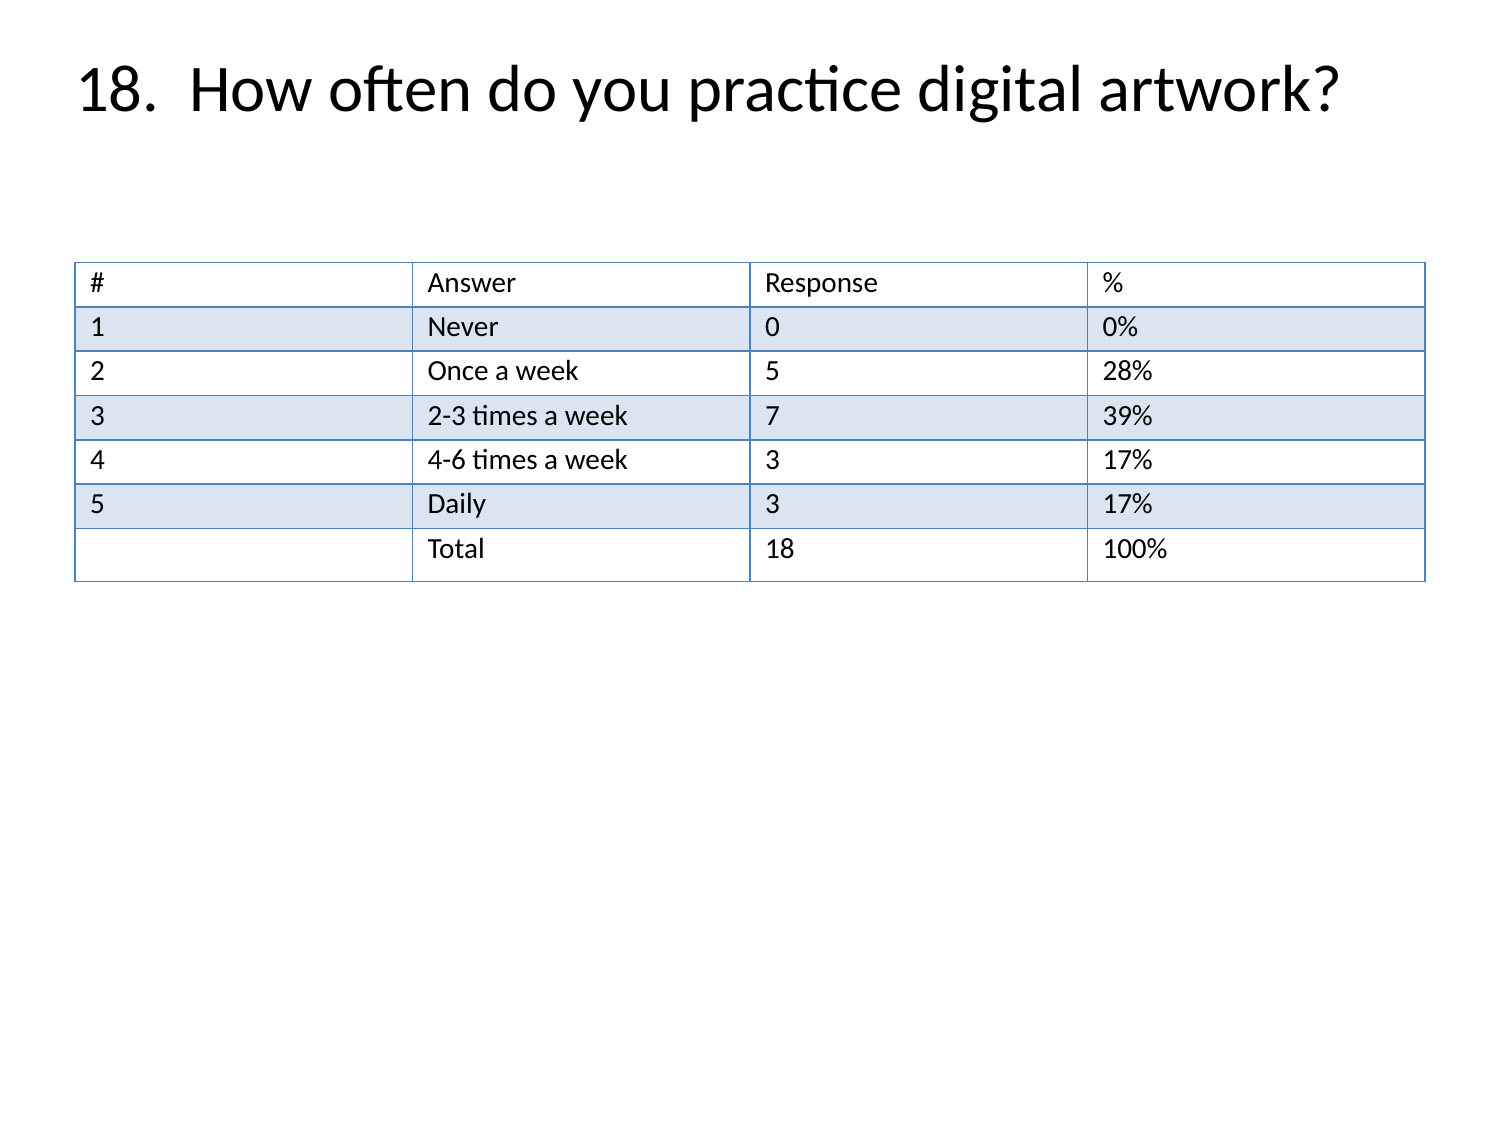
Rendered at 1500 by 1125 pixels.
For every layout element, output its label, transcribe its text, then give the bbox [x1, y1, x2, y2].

table_cell 28% [1088, 352, 1424, 395]
table_cell 1 [76, 308, 412, 350]
table_cell 7 [751, 396, 1087, 439]
table_cell Never [413, 308, 749, 350]
title 18. How often do you practice digital artwork? [75, 45, 1425, 233]
table_cell 4 [76, 441, 412, 483]
table_cell 2-3 times a week [413, 396, 749, 439]
table_cell 5 [76, 485, 412, 528]
table_cell Daily [413, 485, 749, 528]
table_cell Total [413, 529, 749, 581]
table_cell 17% [1088, 485, 1424, 528]
table_header Response [751, 263, 1087, 306]
table_cell 2 [76, 352, 412, 395]
table_header Answer [413, 263, 749, 306]
table_cell 17% [1088, 441, 1424, 483]
table_cell Once a week [413, 352, 749, 395]
table_cell 3 [751, 441, 1087, 483]
table_header % [1088, 263, 1424, 306]
table_cell 18 [751, 529, 1087, 581]
table_cell 39% [1088, 396, 1424, 439]
table_cell [76, 529, 412, 581]
table_header # [76, 263, 412, 306]
table_cell 0% [1088, 308, 1424, 350]
table_cell 4-6 times a week [413, 441, 749, 483]
table_cell 0 [751, 308, 1087, 350]
table_cell 5 [751, 352, 1087, 395]
table_cell 100% [1088, 529, 1424, 581]
table_cell 3 [76, 396, 412, 439]
table_cell 3 [751, 485, 1087, 528]
